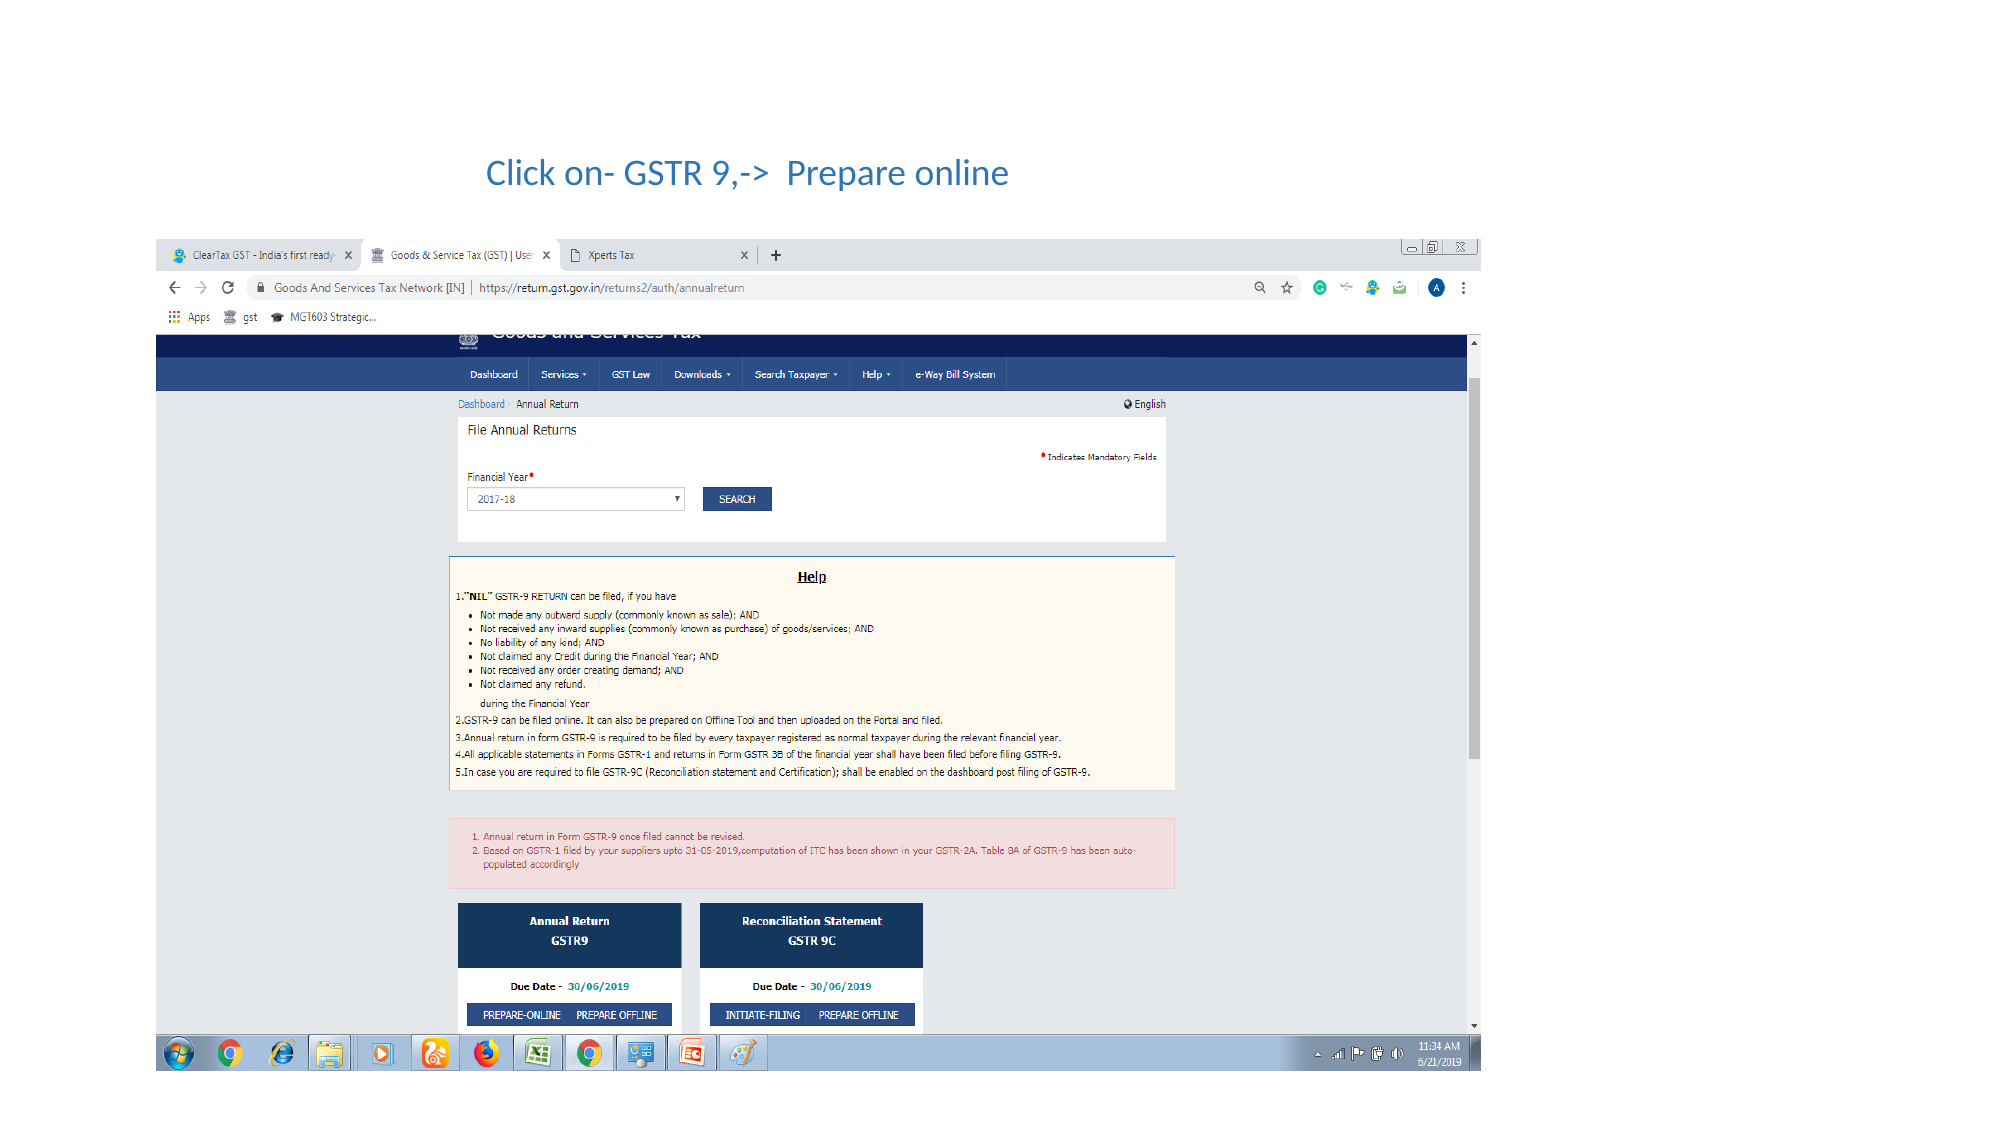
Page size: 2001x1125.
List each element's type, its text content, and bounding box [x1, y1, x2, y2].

text_box Click on- GSTR 9,-> Prepare online [462, 140, 1025, 200]
picture [156, 239, 1481, 1071]
